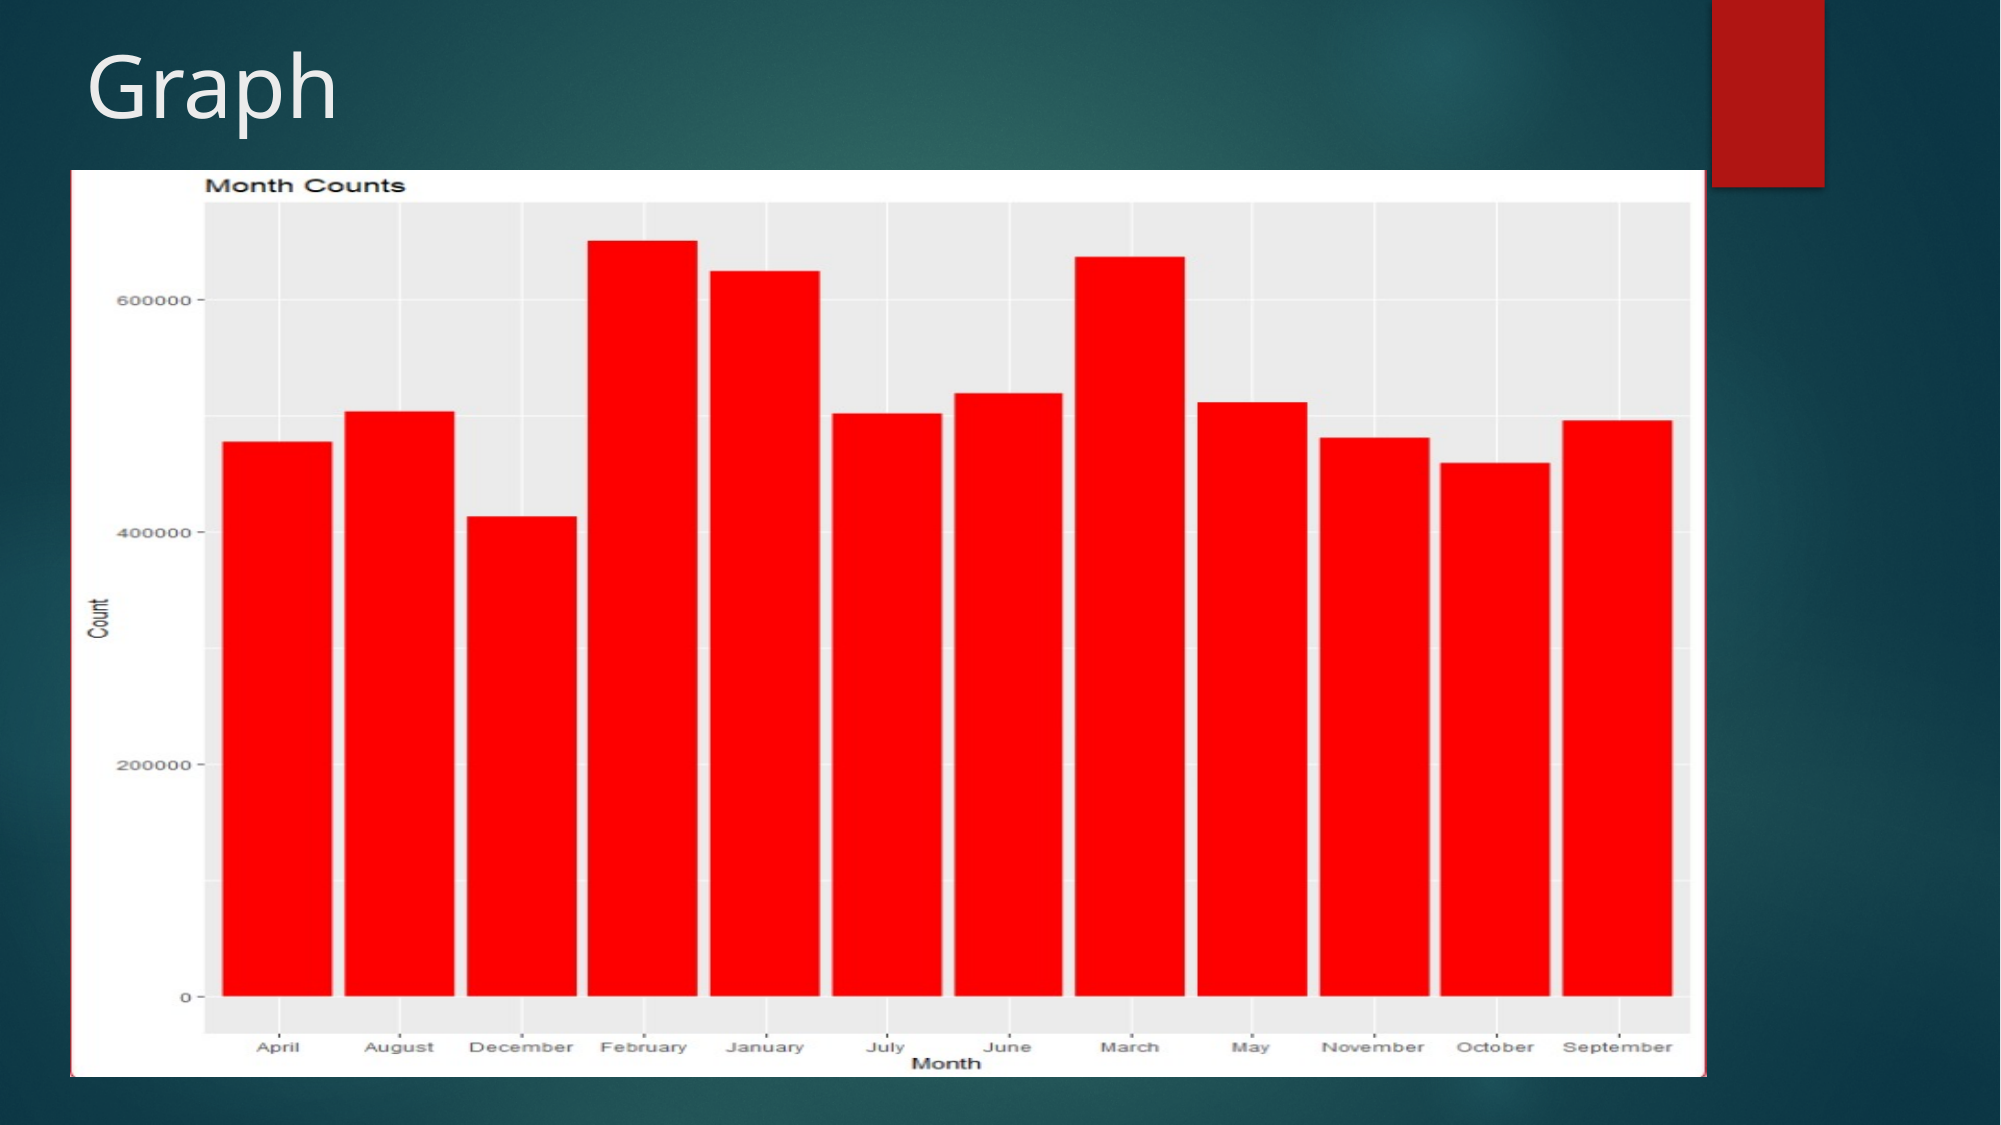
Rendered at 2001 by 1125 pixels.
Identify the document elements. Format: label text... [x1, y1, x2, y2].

title Graph [70, 23, 1614, 169]
picture [0, 0, 2001, 1125]
